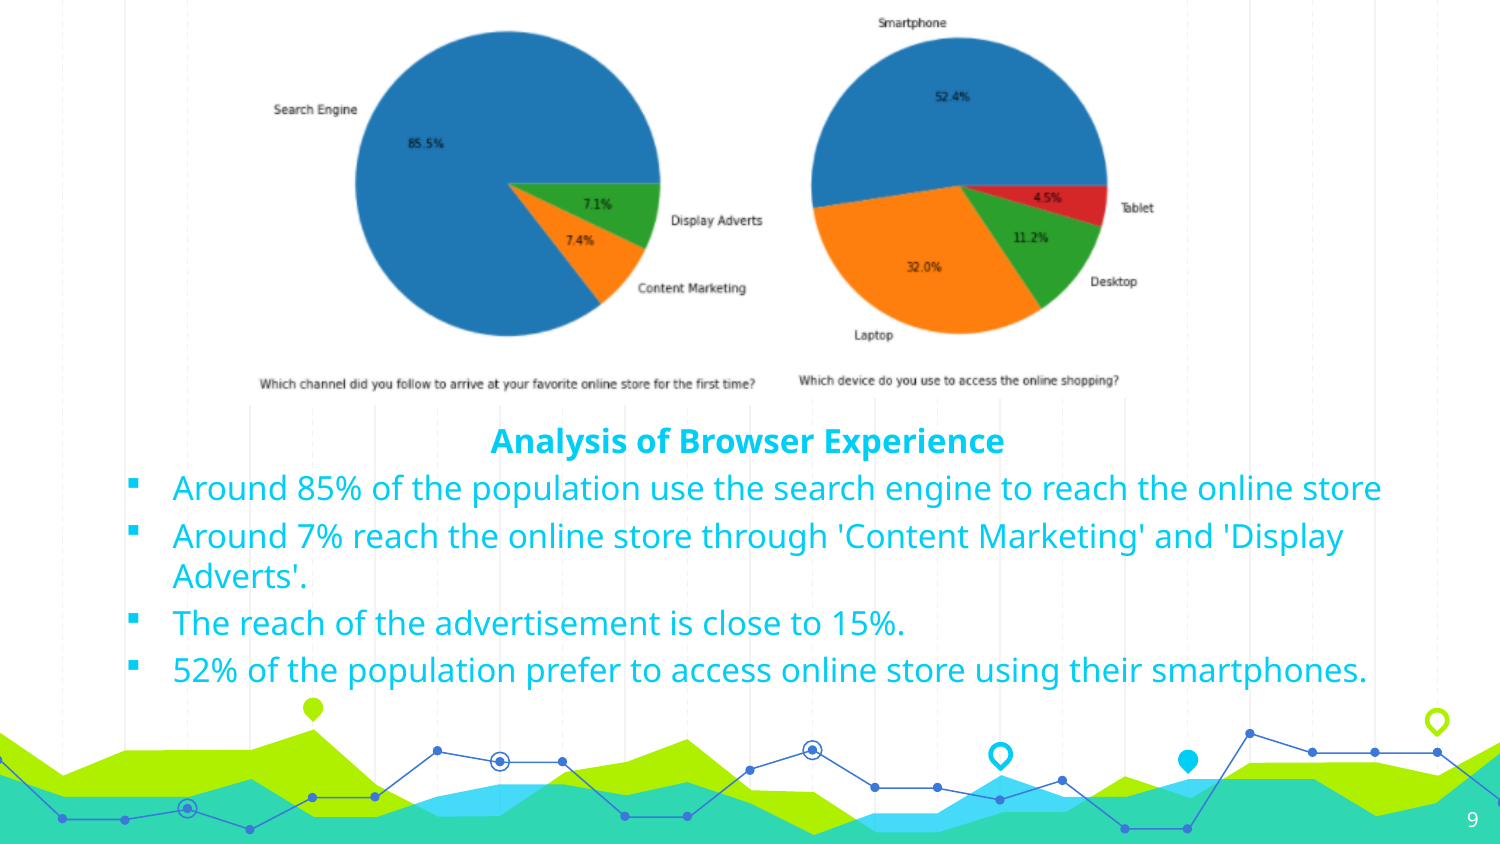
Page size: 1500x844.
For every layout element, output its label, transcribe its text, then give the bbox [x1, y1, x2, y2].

list Analysis of Browser Experience Around 85% of the population use the search engine to reach the online store Around 7% reach the online store through 'Content Marketing' and 'Display Adverts'. The reach of the advertisement is close to 15%. 52% of the population prefer to access online store using their smartphones. [73, 405, 1424, 825]
slide_number 9 [1403, 791, 1494, 844]
picture [248, 0, 1175, 406]
